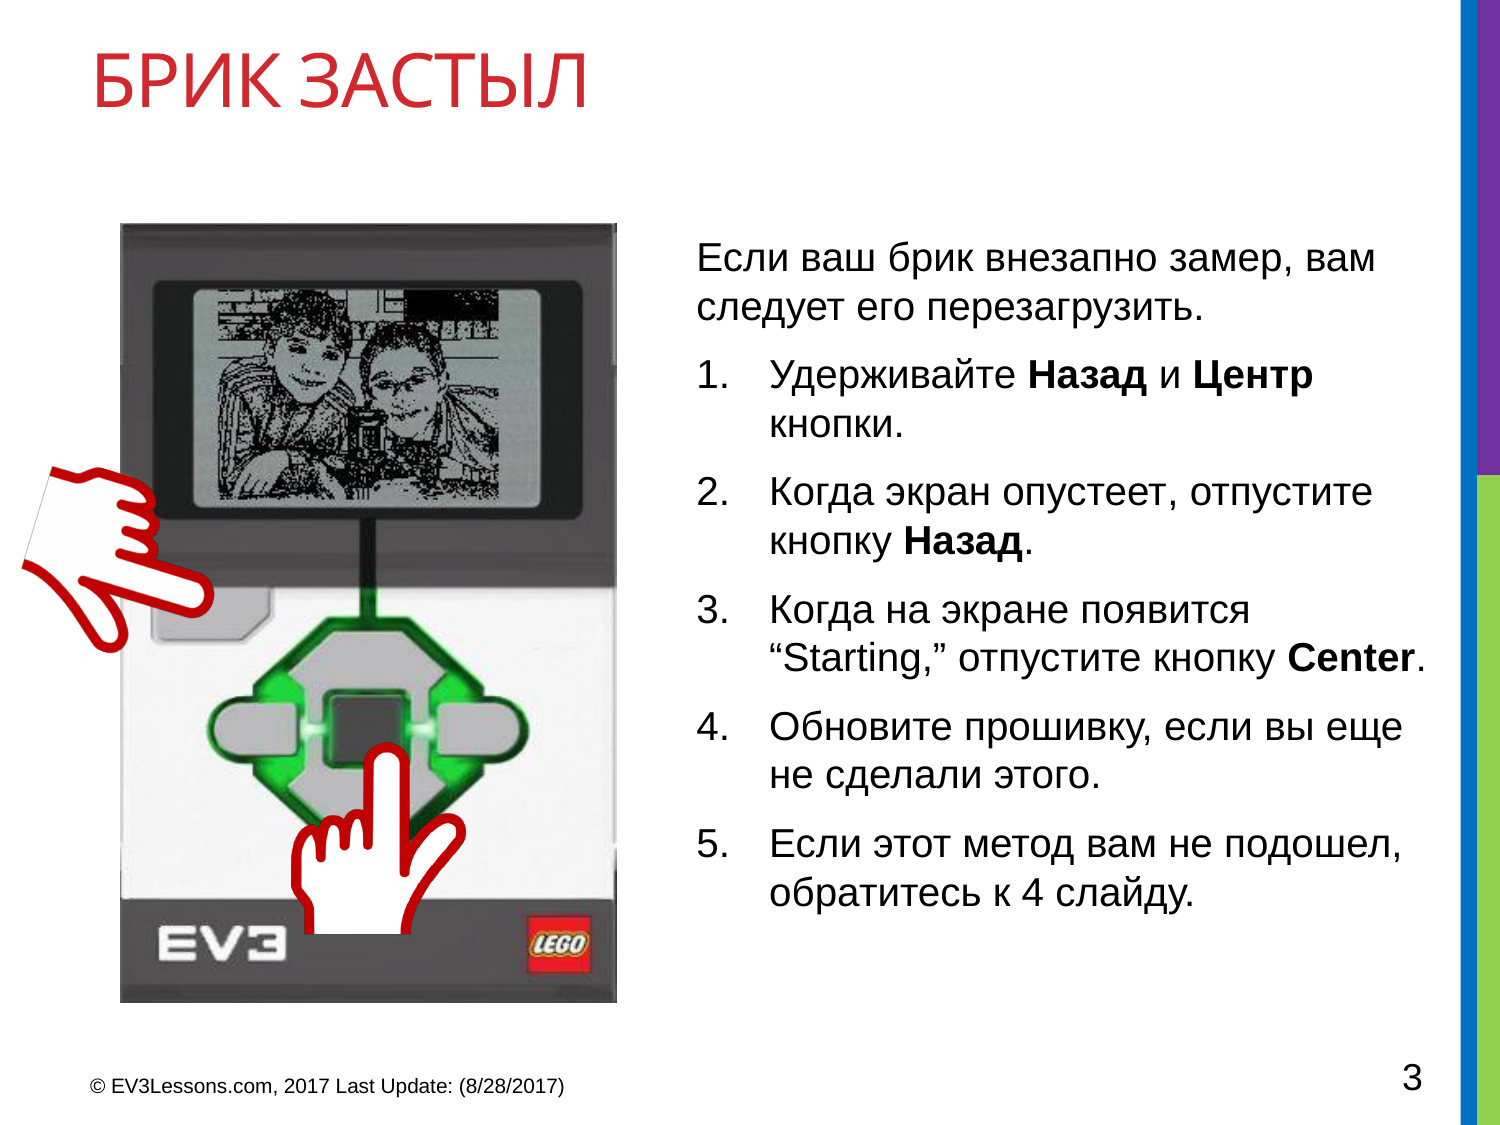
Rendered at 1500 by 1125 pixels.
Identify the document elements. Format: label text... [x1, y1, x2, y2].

picture [1, 222, 617, 1004]
list Если ваш брик внезапно замер, вам следует его перезагрузить. Удерживайте Назад и Центр кнопки. Когда экран опустеет, отпустите кнопку Назад. Когда на экране появится “Starting,” отпустите кнопку Center. Обновите прошивку, если вы еще не сделали этого. Если этот метод вам не подошел, обратитесь к 4 слайду. [681, 223, 1448, 956]
footer © EV3Lessons.com, 2017 Last Update: (8/28/2017) [75, 1065, 638, 1112]
slide_number 3 [1387, 1045, 1491, 1106]
title Брик застыл [75, 25, 1428, 250]
